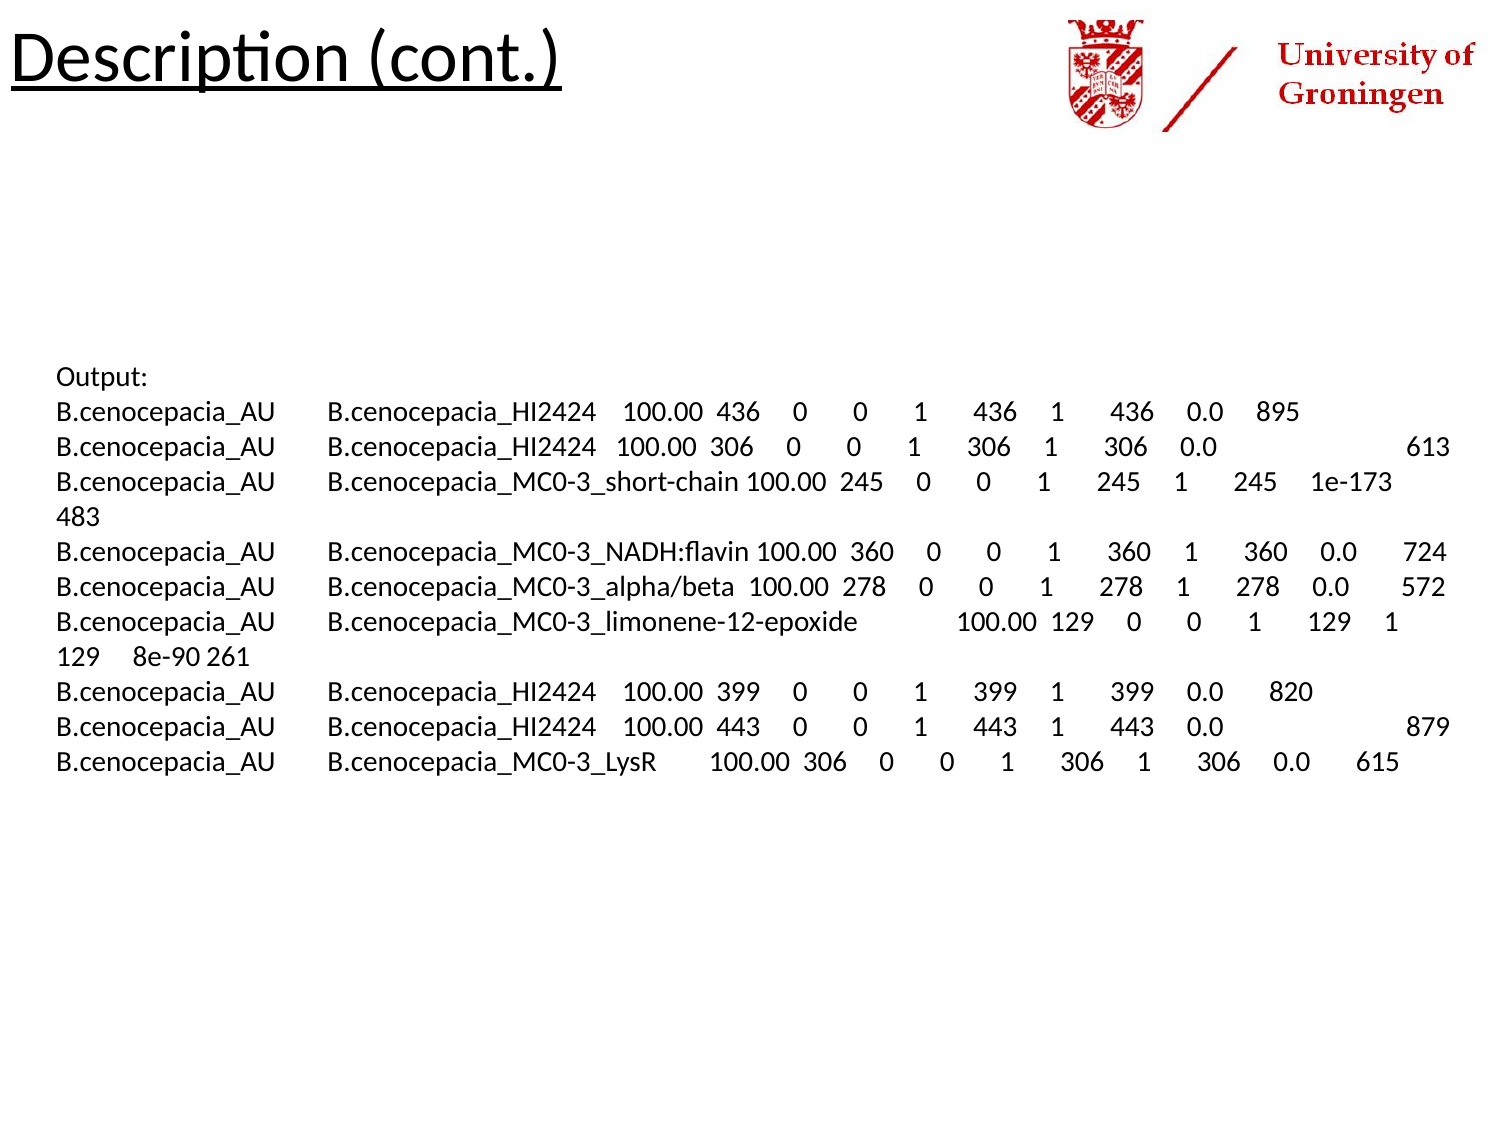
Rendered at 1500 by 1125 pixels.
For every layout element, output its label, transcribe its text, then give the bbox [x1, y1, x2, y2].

title Description (cont.) [0, 0, 1065, 104]
picture [1067, 0, 1500, 134]
text_box Output: B.cenocepacia_AU B.cenocepacia_HI2424 100.00 436 0 0 1 436 1 436 0.0 895 B.cenocepacia_AU B.cenocepacia_HI2424 100.00 306 0 0 1 306 1 306 0.0 613 B.cenocepacia_AU B.cenocepacia_MC0-3_short-chain 100.00 245 0 0 1 245 1 245 1e-173 483 B.cenocepacia_AU B.cenocepacia_MC0-3_NADH:flavin 100.00 360 0 0 1 360 1 360 0.0 724 B.cenocepacia_AU B.cenocepacia_MC0-3_alpha/beta 100.00 278 0 0 1 278 1 278 0.0 572 B.cenocepacia_AU B.cenocepacia_MC0-3_limonene-12-epoxide 100.00 129 0 0 1 129 1 129 8e-90 261 B.cenocepacia_AU B.cenocepacia_HI2424 100.00 399 0 0 1 399 1 399 0.0 820 B.cenocepacia_AU B.cenocepacia_HI2424 100.00 443 0 0 1 443 1 443 0.0 879 B.cenocepacia_AU B.cenocepacia_MC0-3_LysR 100.00 306 0 0 1 306 1 306 0.0 615 [41, 349, 1471, 785]
